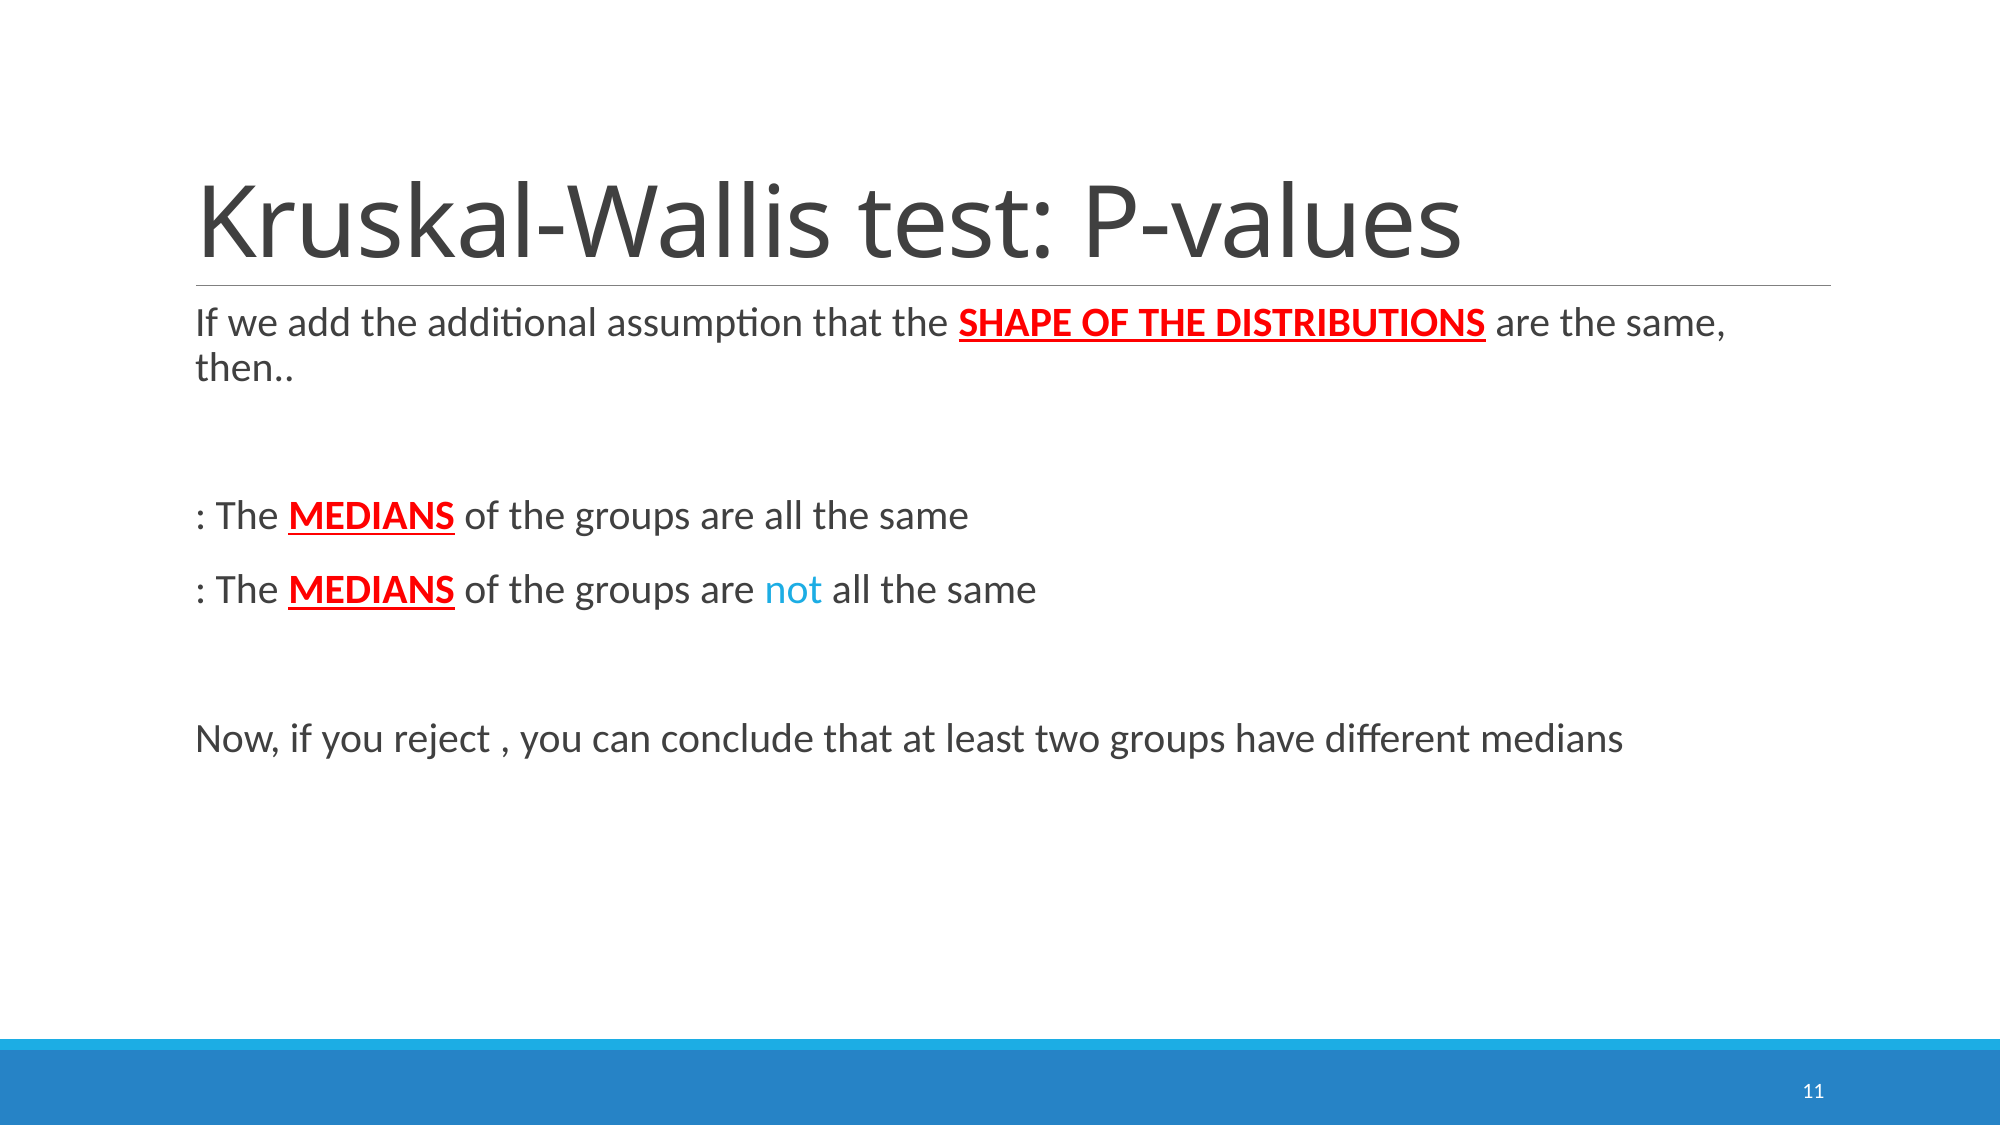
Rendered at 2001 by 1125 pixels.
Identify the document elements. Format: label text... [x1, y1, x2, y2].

slide_number 11 [1624, 1059, 1840, 1120]
title Kruskal-Wallis test: P-values [180, 47, 1830, 285]
